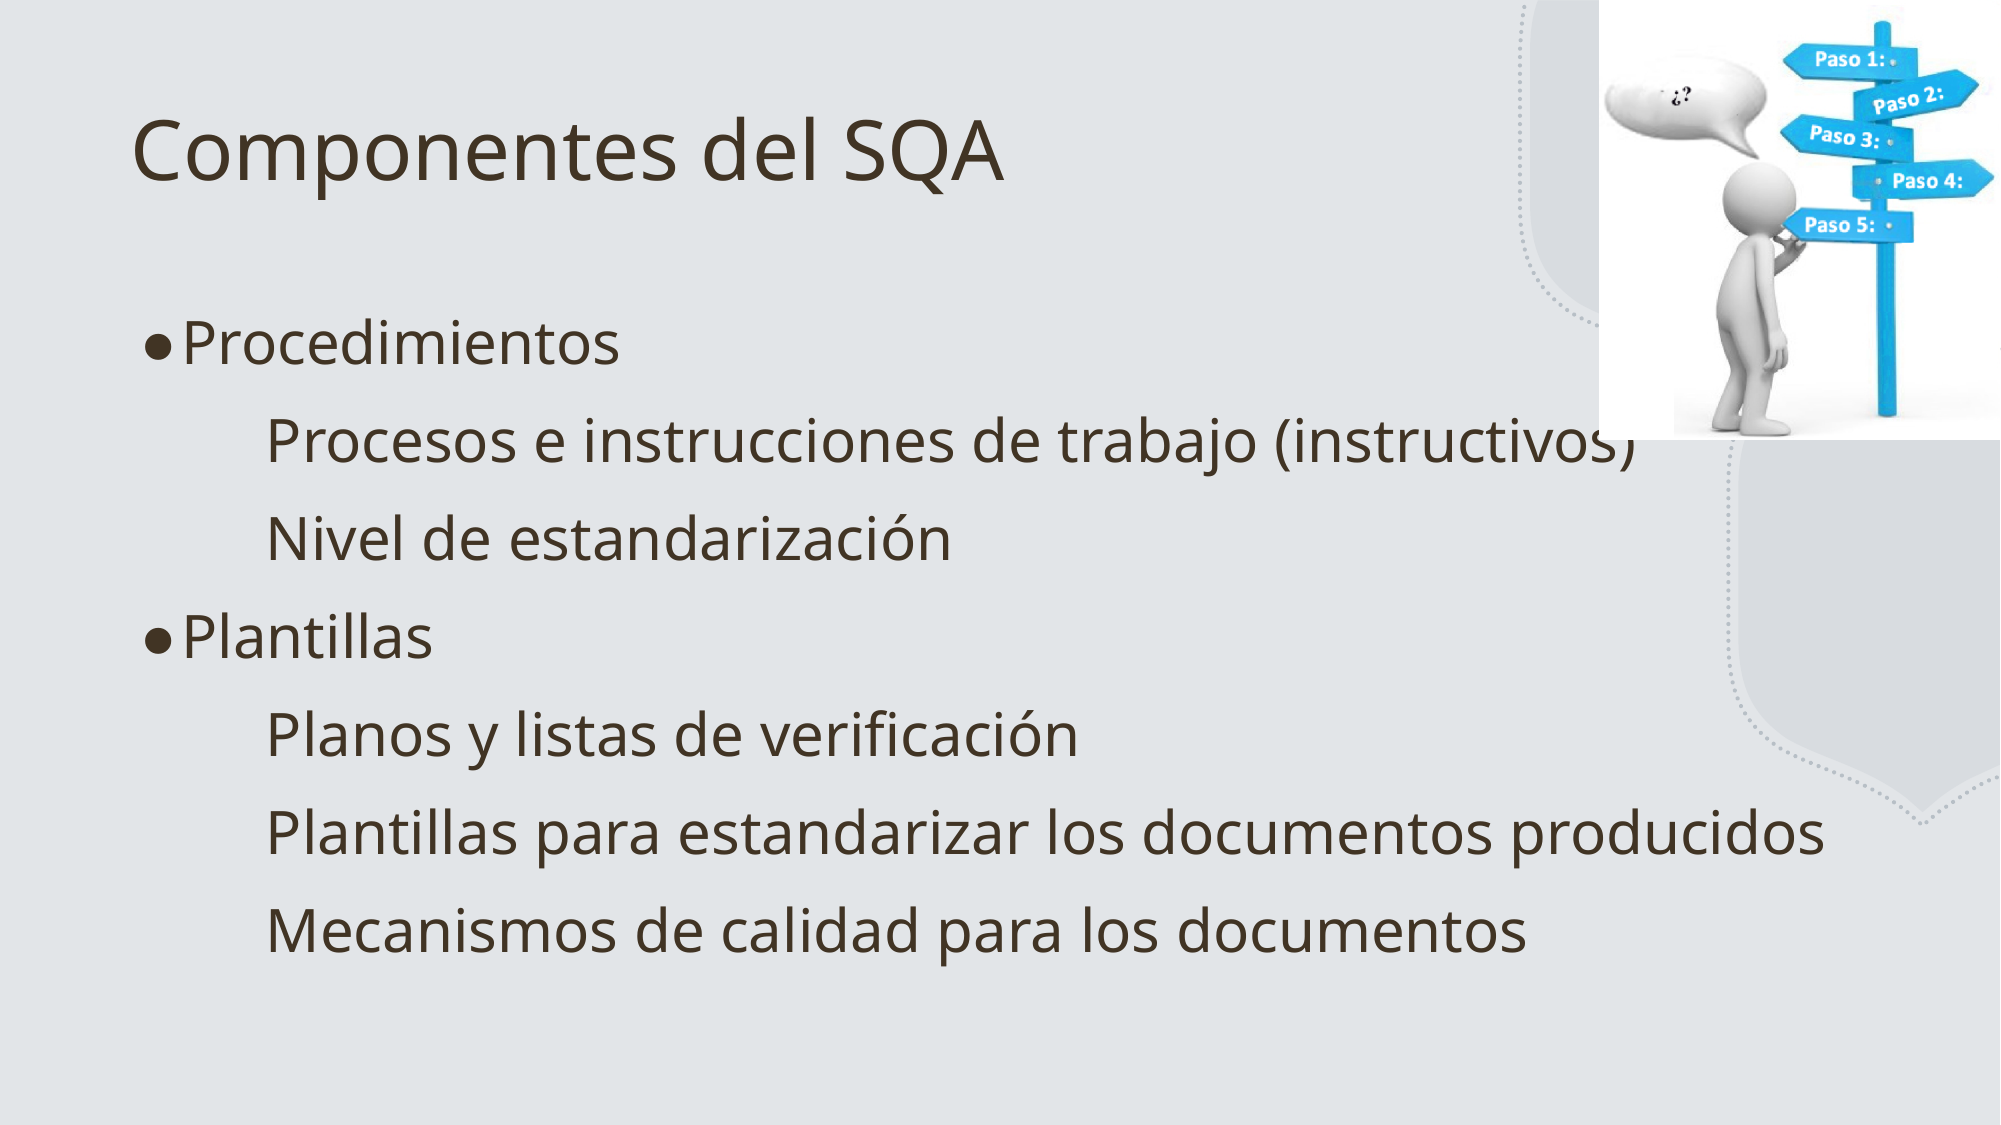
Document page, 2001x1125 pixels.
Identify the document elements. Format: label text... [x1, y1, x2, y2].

title Componentes del SQA [115, 70, 1599, 224]
picture [1599, 0, 2000, 440]
list Procedimientos Procesos e instrucciones de trabajo (instructivos) Nivel de estandarización Plantillas Planos y listas de verificación Plantillas para estandarizar los documentos producidos Mecanismos de calidad para los documentos [115, 289, 1861, 1032]
